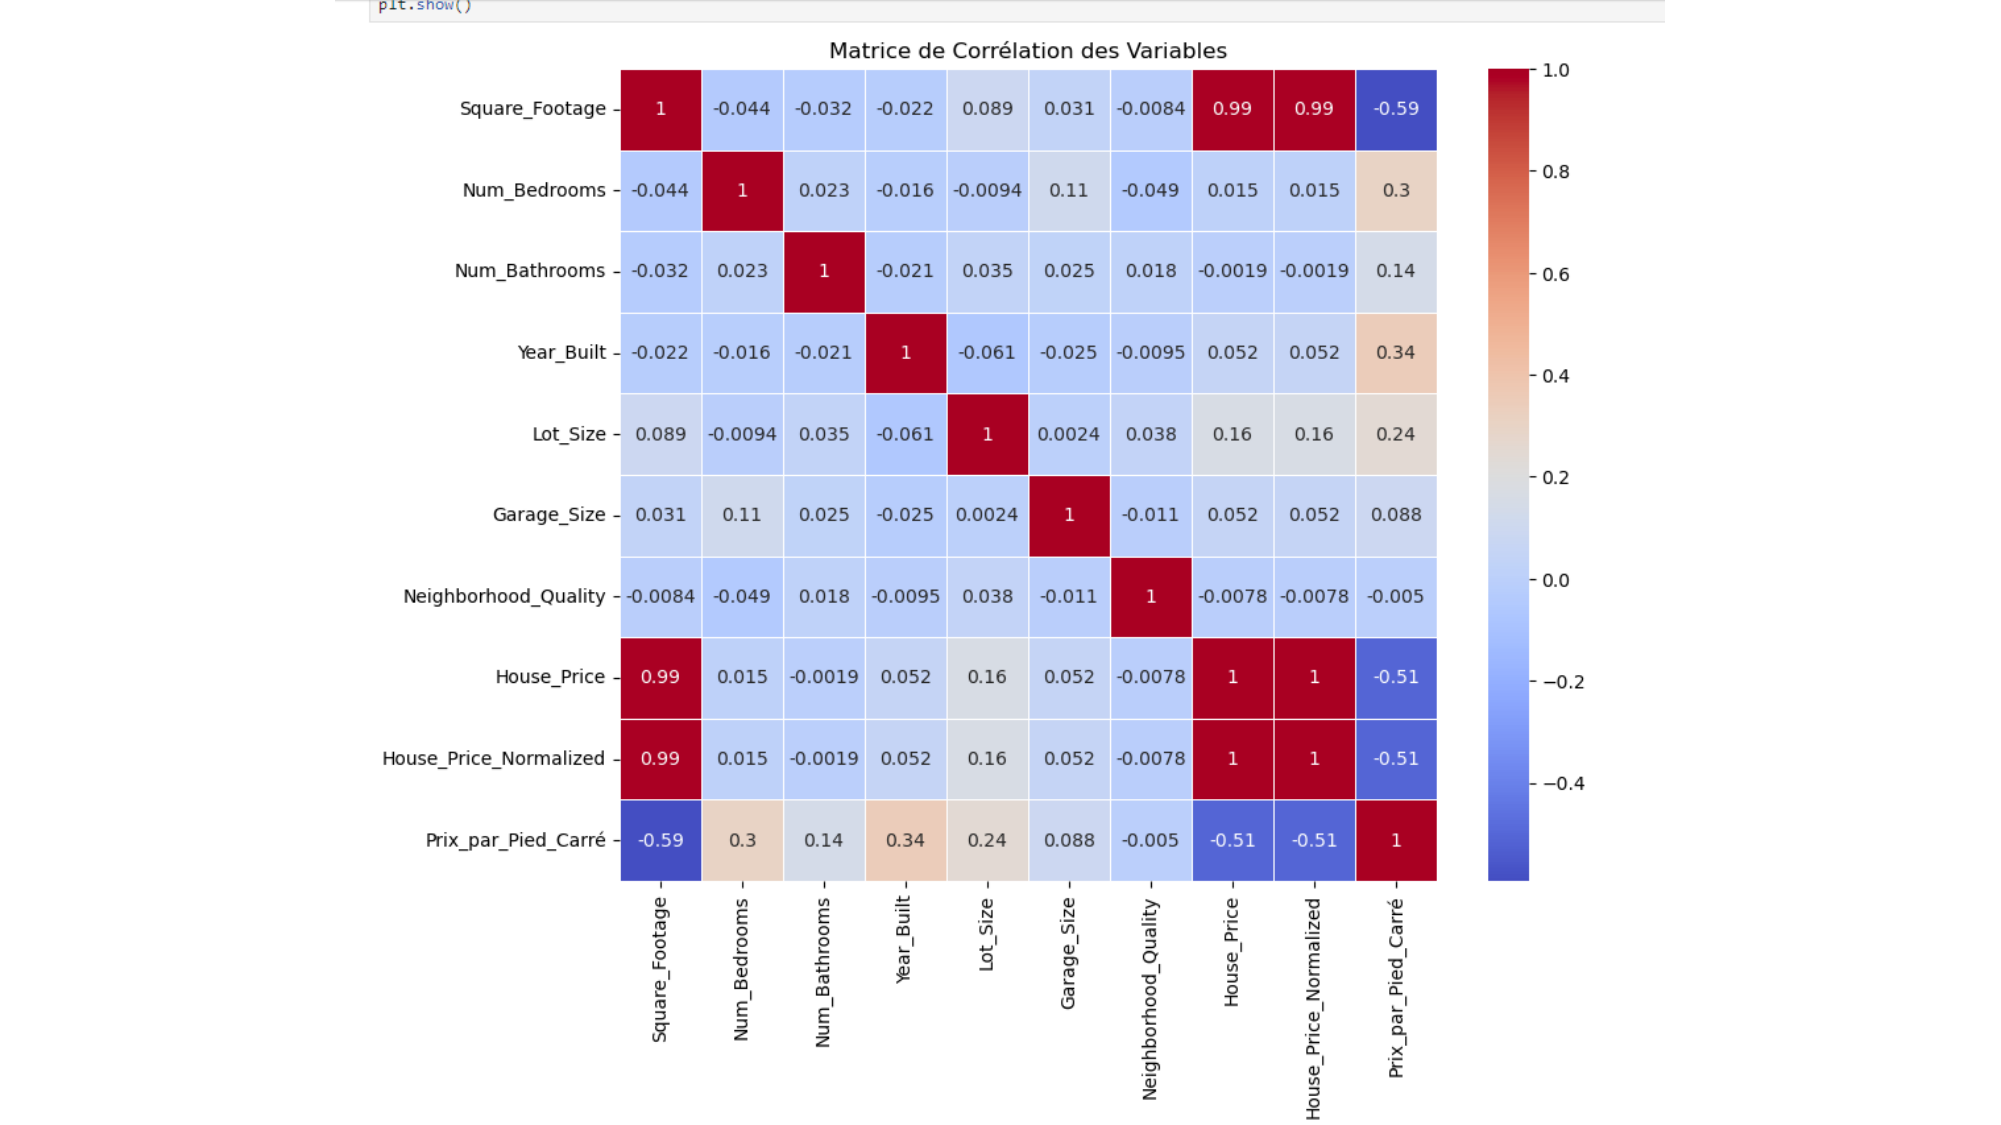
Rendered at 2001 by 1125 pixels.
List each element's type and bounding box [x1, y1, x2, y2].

picture [334, 0, 1666, 1125]
